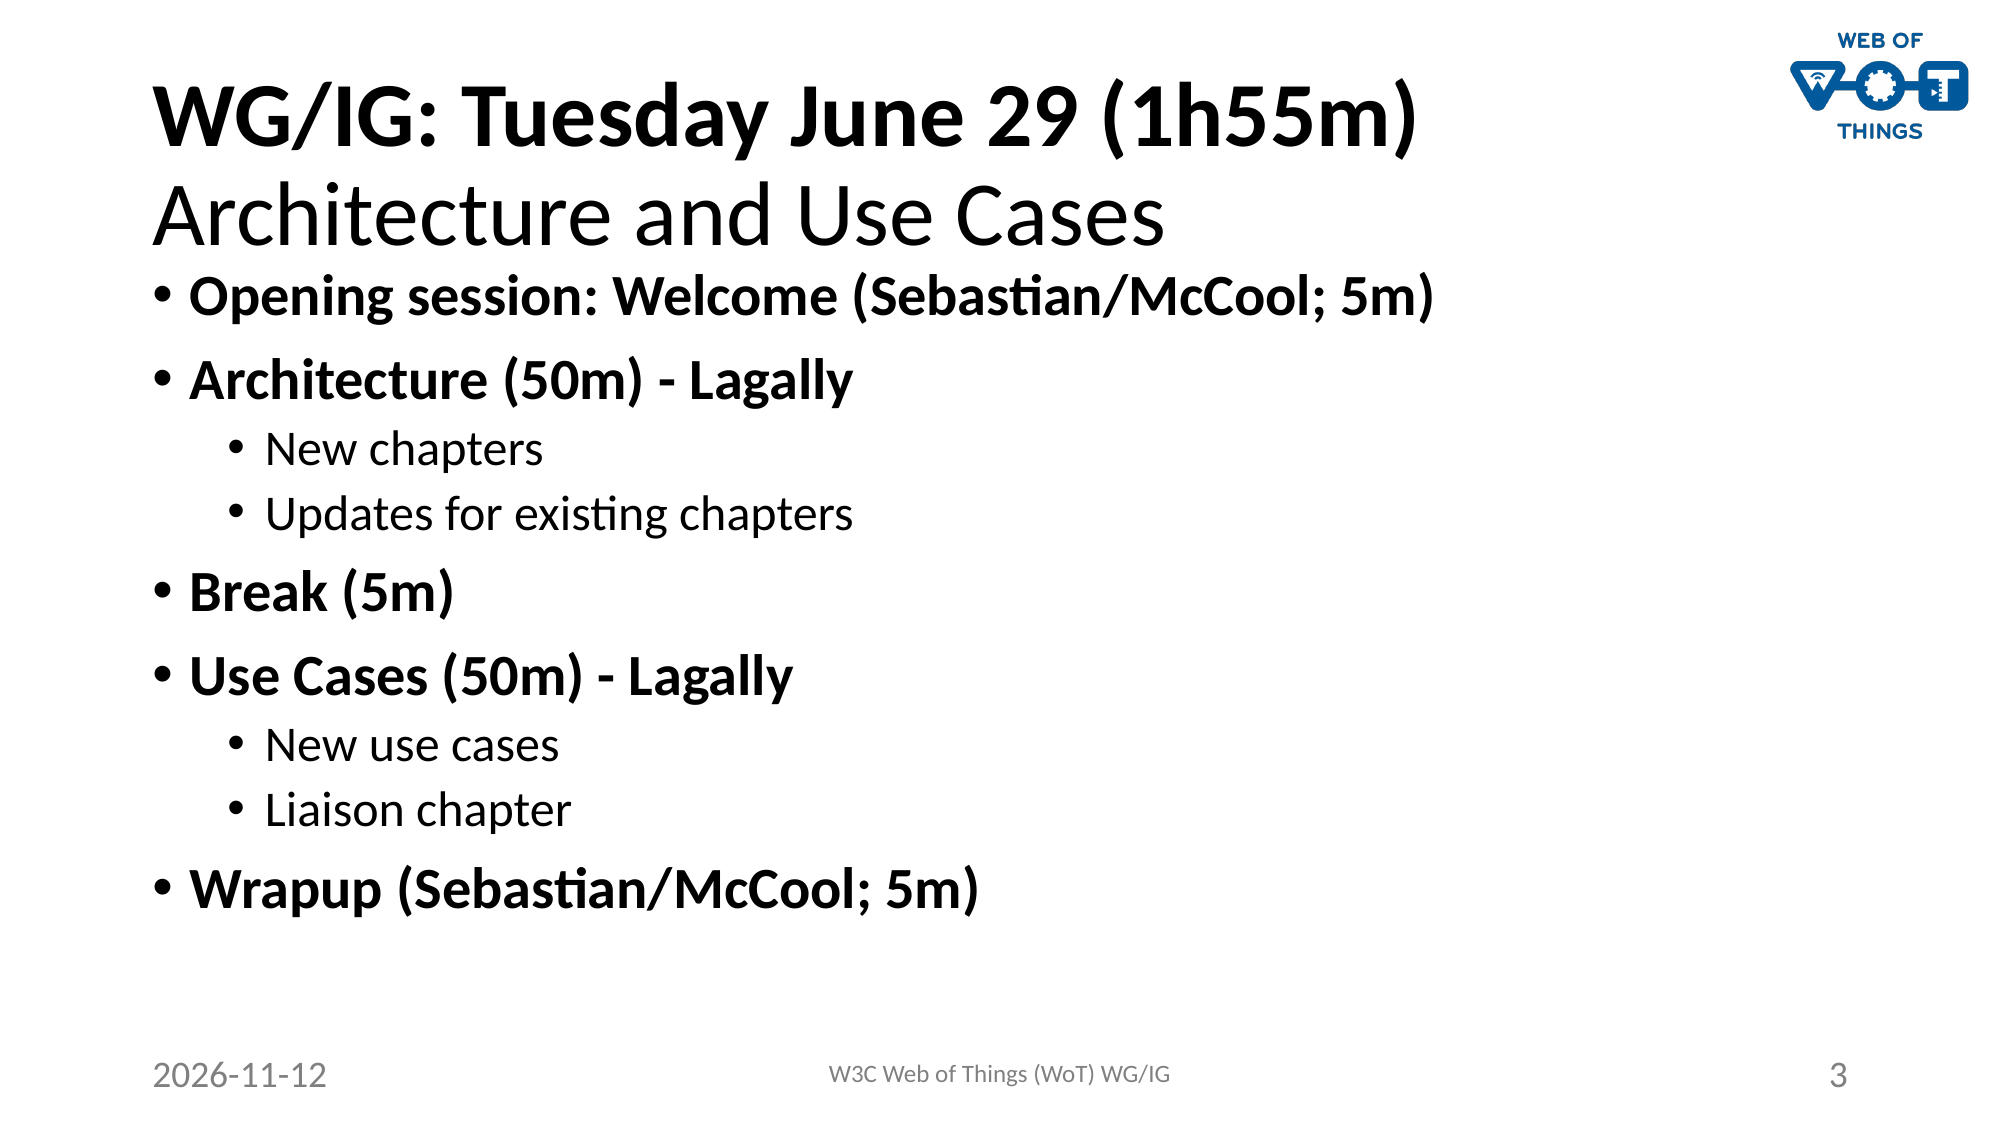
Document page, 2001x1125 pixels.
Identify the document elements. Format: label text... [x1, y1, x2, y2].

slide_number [137, 1042, 588, 1103]
picture [1773, 22, 1985, 149]
title WG/IG: Tuesday June 29 (1h55m) Architecture and Use Cases [137, 59, 1863, 257]
footer W3C Web of Things (WoT) WG/IG [662, 1042, 1338, 1103]
slide_number 3 [1412, 1042, 1863, 1103]
list Opening session: Welcome (Sebastian/McCool; 5m) Architecture (50m) - Lagally New chapters Updates for existing chapters Break (5m) Use Cases (50m) - Lagally New use cases Liaison chapter Wrapup (Sebastian/McCool; 5m) [137, 257, 1863, 1014]
